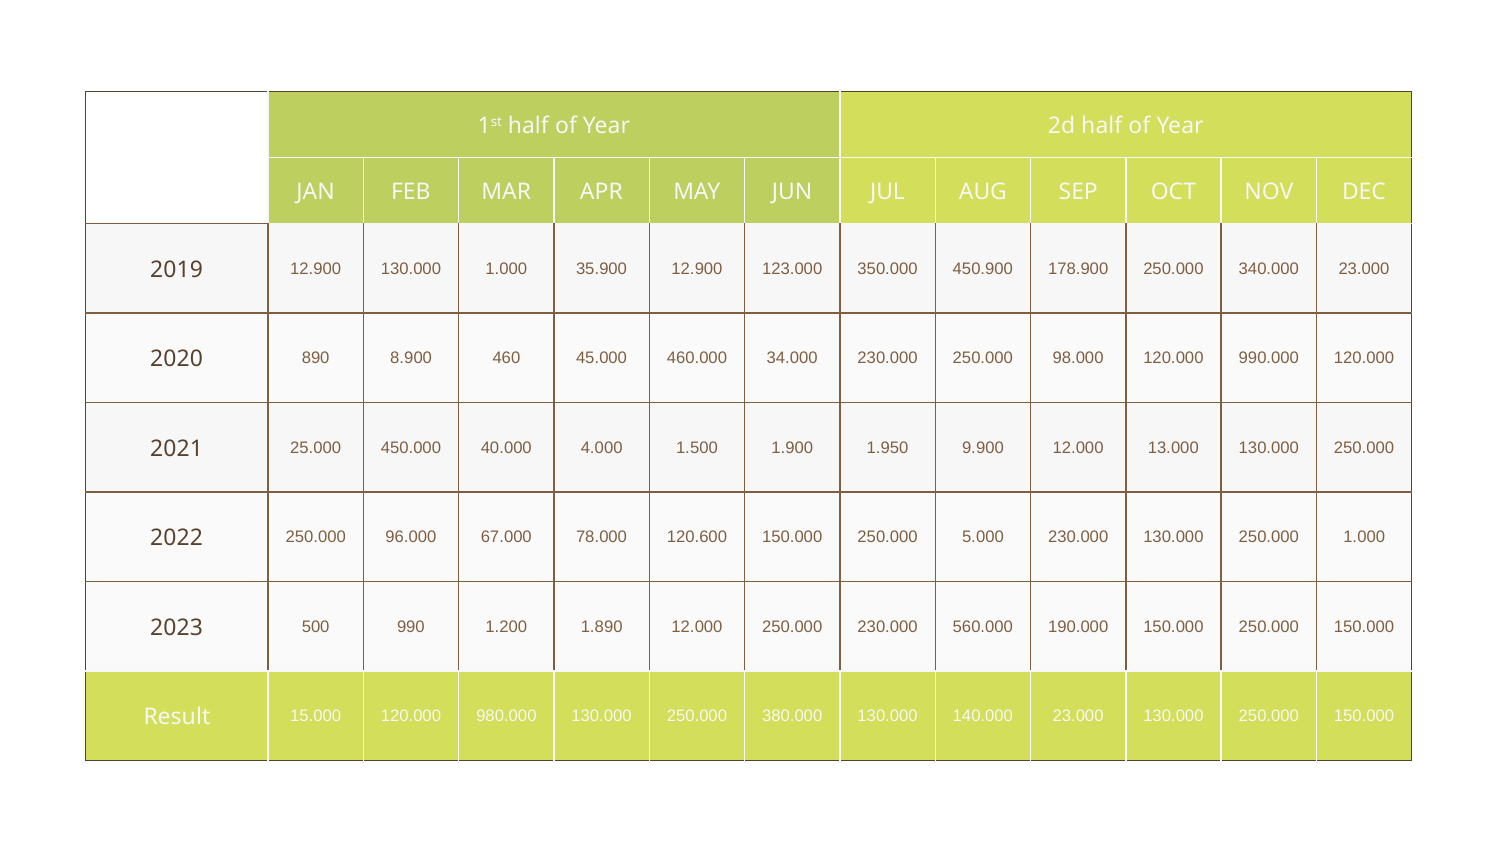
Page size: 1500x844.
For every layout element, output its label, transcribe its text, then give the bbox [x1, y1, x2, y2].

table_cell 23.000 [1031, 672, 1125, 760]
table_cell Result [86, 672, 267, 760]
table_cell 2019 [86, 224, 267, 312]
table_cell 150.000 [1317, 672, 1411, 760]
table_cell 340.000 [1222, 224, 1316, 312]
table_cell 2022 [86, 493, 267, 581]
table_cell 250.000 [745, 582, 839, 670]
table_cell 250.000 [1127, 224, 1220, 312]
table_cell 250.000 [1317, 403, 1411, 491]
table_cell AUG [936, 158, 1030, 223]
table_cell 2023 [86, 582, 267, 670]
table_cell 12.000 [650, 582, 744, 670]
table_cell 990.000 [1222, 314, 1316, 402]
table_cell 130.000 [1127, 493, 1220, 581]
table_cell 250.000 [936, 314, 1030, 402]
table_cell APR [555, 158, 649, 223]
table_cell 13.000 [1127, 403, 1220, 491]
table_cell 1.000 [1317, 493, 1411, 581]
table_cell FEB [364, 158, 458, 223]
table_cell 450.900 [936, 224, 1030, 312]
table_cell 130.000 [841, 672, 935, 760]
table_cell JAN [269, 158, 363, 223]
table_cell 150.000 [745, 493, 839, 581]
table_cell 500 [269, 582, 363, 670]
table_cell 1.950 [841, 403, 935, 491]
table_cell 120.000 [1317, 314, 1411, 402]
table_cell 460 [459, 314, 553, 402]
table_header 1st half of Year [269, 92, 839, 157]
table_cell 250.000 [1222, 582, 1316, 670]
table_cell 130.000 [1222, 403, 1316, 491]
table_cell 12.900 [650, 224, 744, 312]
table_cell 25.000 [269, 403, 363, 491]
table_cell 890 [269, 314, 363, 402]
table_cell 150.000 [1127, 582, 1220, 670]
table_cell 130.000 [364, 224, 458, 312]
table_cell 8.900 [364, 314, 458, 402]
table_cell 250.000 [1222, 493, 1316, 581]
table_cell 460.000 [650, 314, 744, 402]
table_cell 120.000 [364, 672, 458, 760]
table_cell 1.200 [459, 582, 553, 670]
table_cell 350.000 [841, 224, 935, 312]
table_cell 12.900 [269, 224, 363, 312]
table_cell 1.500 [650, 403, 744, 491]
table_cell SEP [1031, 158, 1125, 223]
table_cell 380.000 [745, 672, 839, 760]
table_cell 12.000 [1031, 403, 1125, 491]
table_cell 1.900 [745, 403, 839, 491]
table_cell 9.900 [936, 403, 1030, 491]
table_cell 230.000 [1031, 493, 1125, 581]
table_header [86, 92, 267, 223]
table_cell MAY [650, 158, 744, 223]
table_cell 230.000 [841, 582, 935, 670]
table_cell 34.000 [745, 314, 839, 402]
table_cell 560.000 [936, 582, 1030, 670]
table_cell 990 [364, 582, 458, 670]
table_cell 15.000 [269, 672, 363, 760]
table_cell 130.000 [1127, 672, 1220, 760]
table_cell 67.000 [459, 493, 553, 581]
table_cell 98.000 [1031, 314, 1125, 402]
table_cell 250.000 [841, 493, 935, 581]
table_cell 120.000 [1127, 314, 1220, 402]
table_cell 45.000 [555, 314, 649, 402]
table_cell 250.000 [1222, 672, 1316, 760]
table_cell NOV [1222, 158, 1316, 223]
table_cell 35.900 [555, 224, 649, 312]
table_cell 23.000 [1317, 224, 1411, 312]
table_cell 178.900 [1031, 224, 1125, 312]
table_cell DEC [1317, 158, 1411, 223]
table_cell 120.600 [650, 493, 744, 581]
table_cell 230.000 [841, 314, 935, 402]
table_cell 140.000 [936, 672, 1030, 760]
table_cell 980.000 [459, 672, 553, 760]
table_cell 4.000 [555, 403, 649, 491]
table_cell 5.000 [936, 493, 1030, 581]
table_cell 130.000 [555, 672, 649, 760]
table_cell JUL [841, 158, 935, 223]
table_cell 250.000 [650, 672, 744, 760]
table_header 2d half of Year [841, 92, 1411, 157]
table_cell MAR [459, 158, 553, 223]
table_cell 1.890 [555, 582, 649, 670]
table_cell 2021 [86, 403, 267, 491]
table_cell 40.000 [459, 403, 553, 491]
table_cell 250.000 [269, 493, 363, 581]
table_cell 123.000 [745, 224, 839, 312]
table_cell JUN [745, 158, 839, 223]
table_cell OCT [1127, 158, 1220, 223]
table_cell 1.000 [459, 224, 553, 312]
table_cell 190.000 [1031, 582, 1125, 670]
table_cell 78.000 [555, 493, 649, 581]
table_cell 450.000 [364, 403, 458, 491]
table_cell 2020 [86, 314, 267, 402]
table_cell 96.000 [364, 493, 458, 581]
table_cell 150.000 [1317, 582, 1411, 670]
